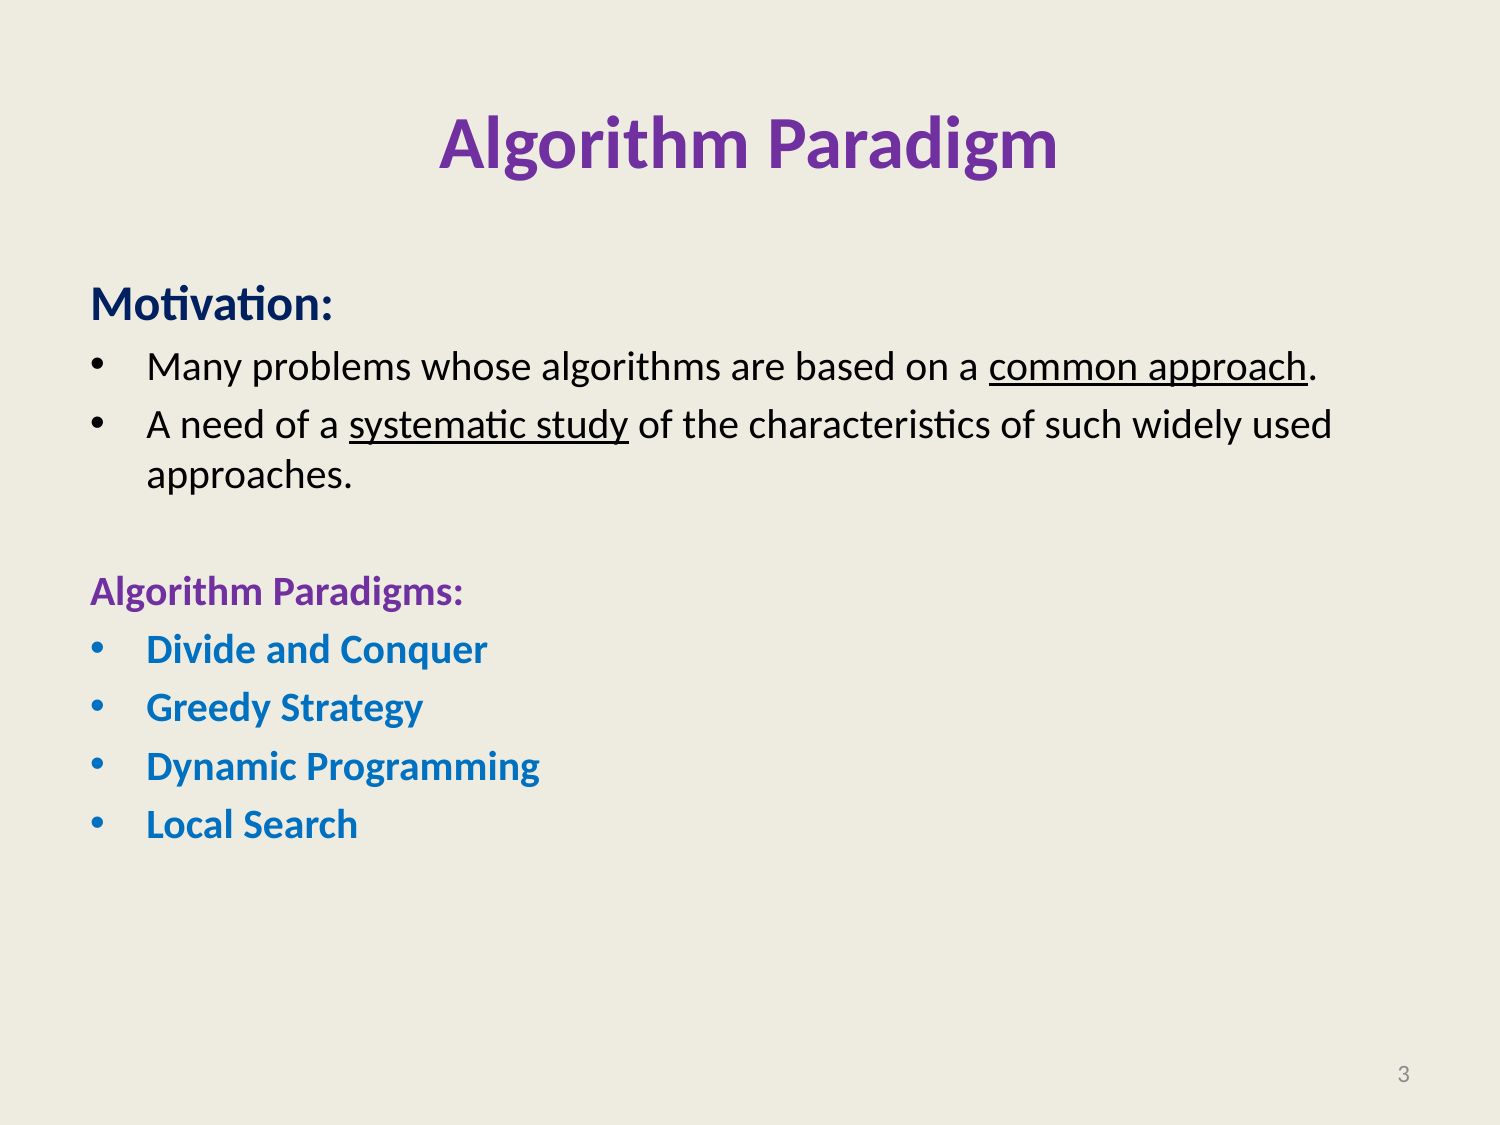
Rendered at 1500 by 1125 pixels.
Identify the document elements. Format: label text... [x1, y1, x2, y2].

title Algorithm Paradigm [75, 45, 1425, 233]
list Motivation: Many problems whose algorithms are based on a common approach. A need of a systematic study of the characteristics of such widely used approaches. Algorithm Paradigms: Divide and Conquer Greedy Strategy Dynamic Programming Local Search [75, 262, 1425, 1005]
slide_number 3 [1074, 1042, 1425, 1103]
